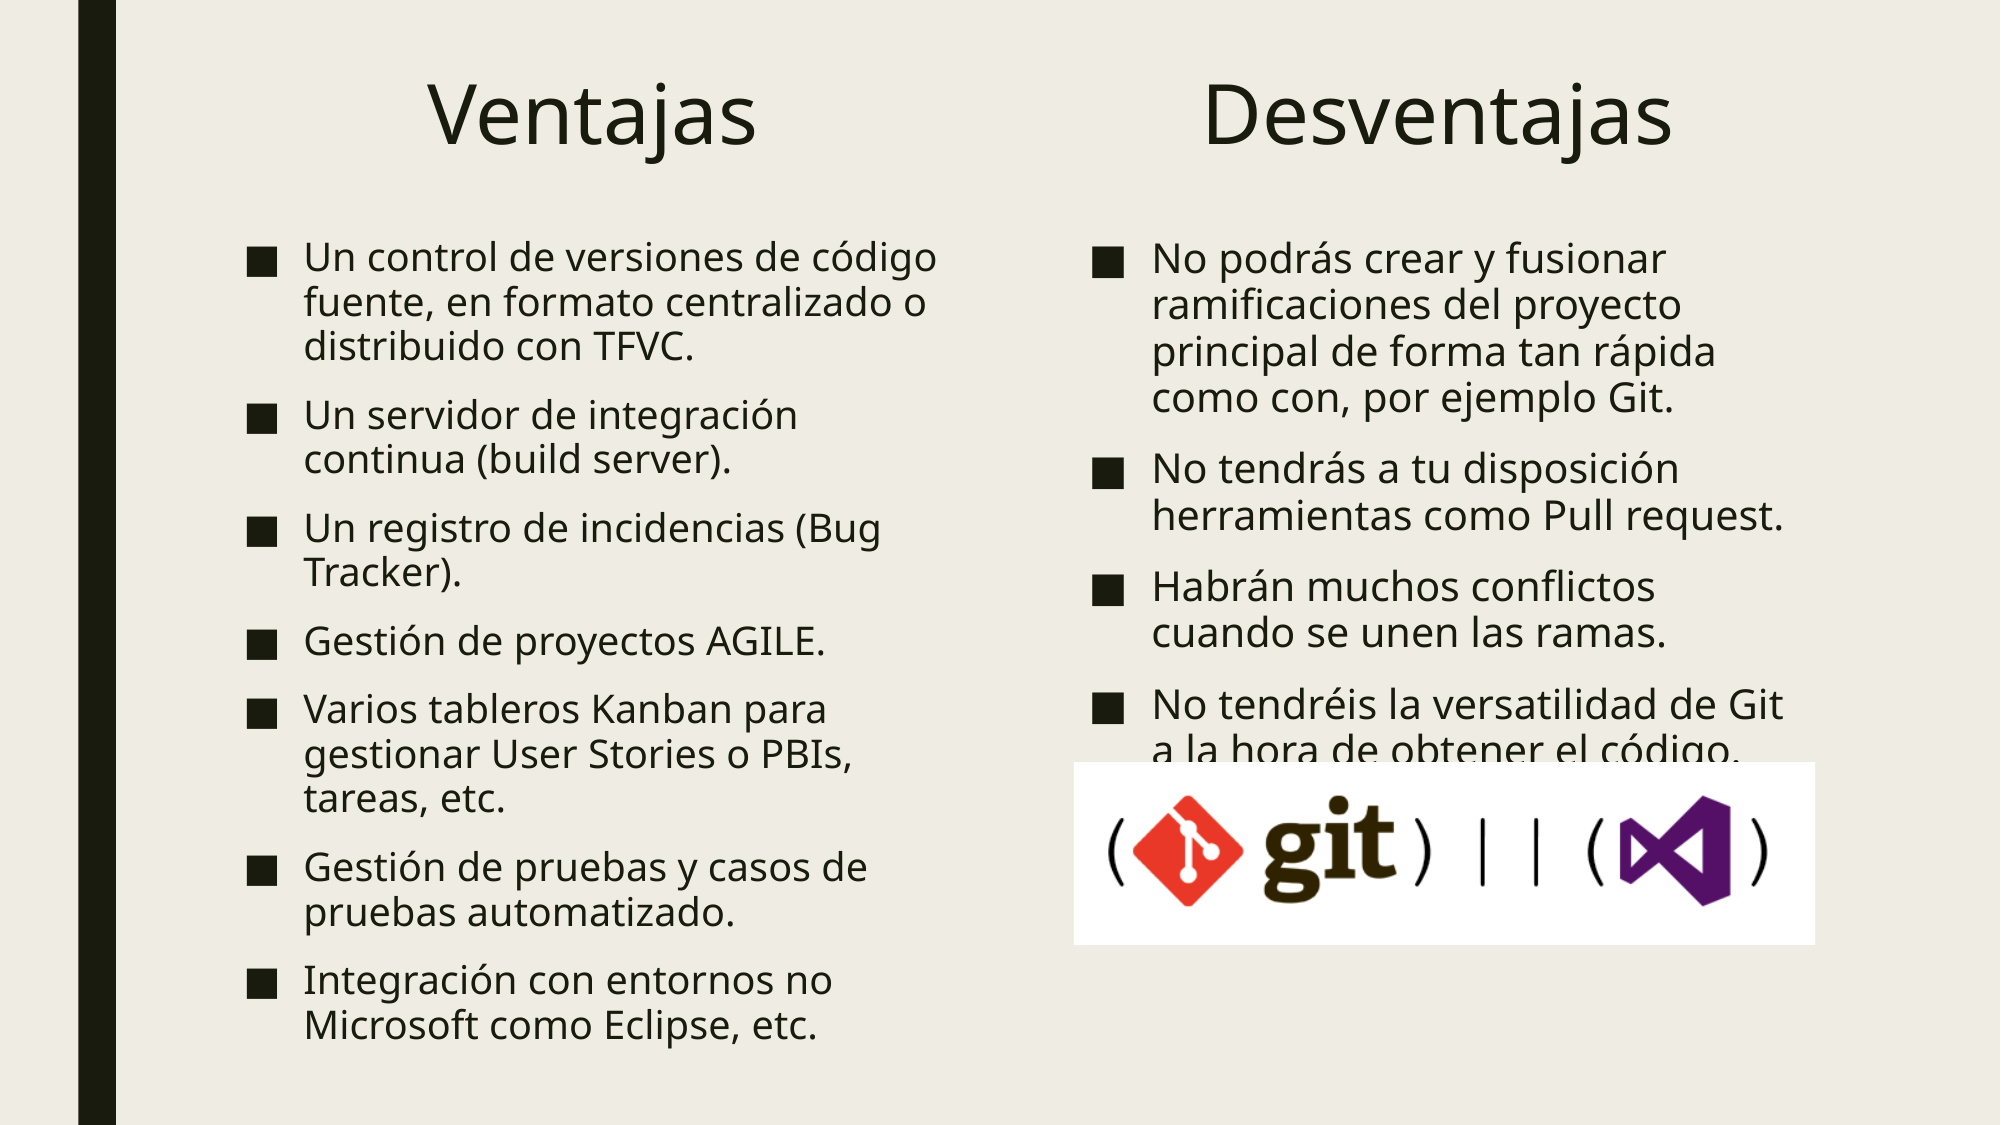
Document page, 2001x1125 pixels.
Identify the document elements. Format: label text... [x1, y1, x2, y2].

picture [1073, 762, 1816, 945]
list Ventajas [228, 33, 958, 169]
list Desventajas [1073, 33, 1803, 169]
list No podrás crear y fusionar ramificaciones del proyecto principal de forma tan rápida como con, por ejemplo Git. No tendrás a tu disposición herramientas como Pull request. Habrán muchos conflictos cuando se unen las ramas. No tendréis la versatilidad de Git a la hora de obtener el código. [1073, 228, 1803, 762]
list Un control de versiones de código fuente, en formato centralizado o distribuido con TFVC. Un servidor de integración continua (build server). Un registro de incidencias (Bug Tracker). Gestión de proyectos AGILE. Varios tableros Kanban para gestionar User Stories o PBIs, tareas, etc. Gestión de pruebas y casos de pruebas automatizado. Integración con entornos no Microsoft como Eclipse, etc. [228, 228, 958, 1095]
